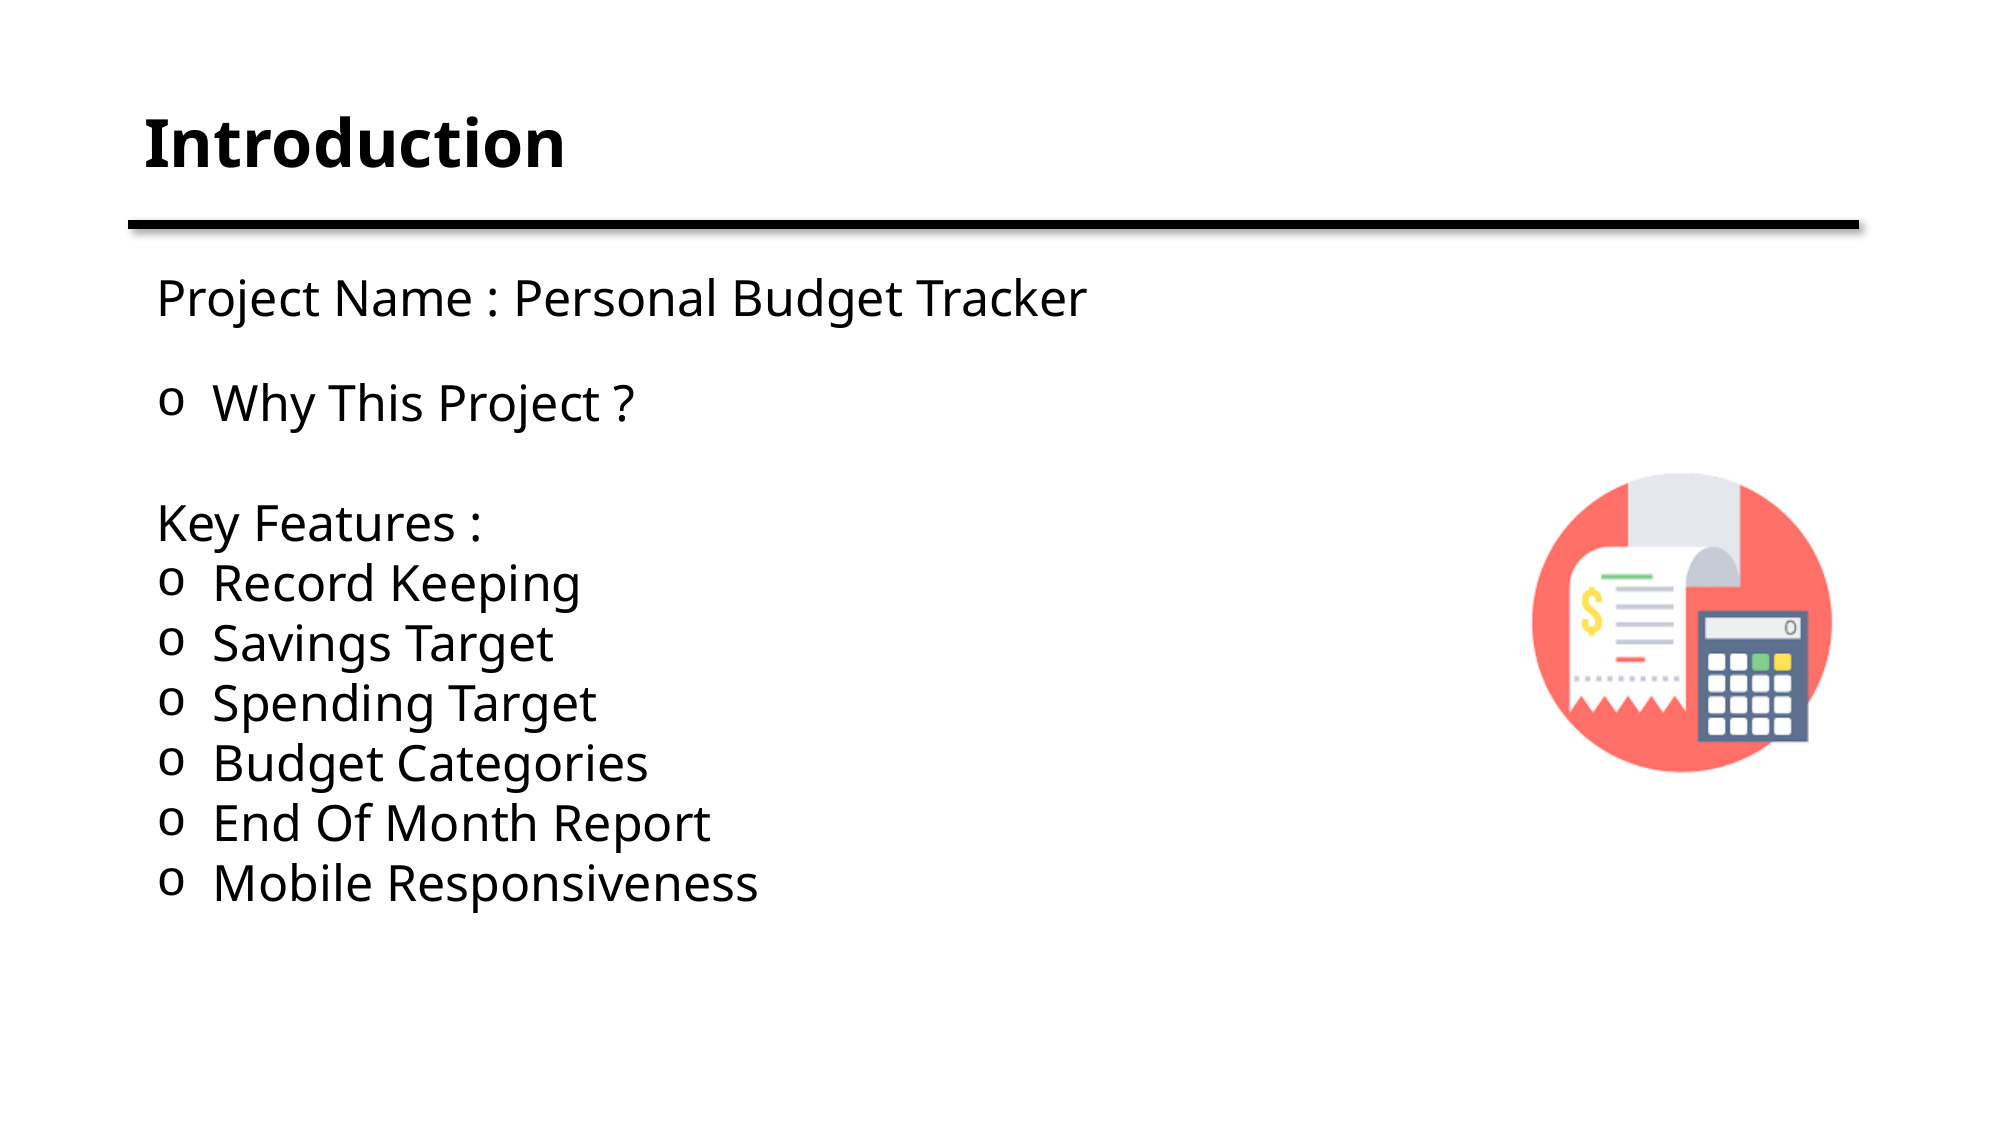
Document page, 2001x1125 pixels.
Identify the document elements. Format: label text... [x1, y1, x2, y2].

text_box Project Name : Personal Budget Tracker Why This Project ? Key Features : Record Keeping Savings Target Spending Target Budget Categories End Of Month Report Mobile Responsiveness [141, 259, 1259, 980]
text_box [129, 220, 1859, 229]
text_box Introduction [129, 93, 825, 189]
picture [1506, 447, 1859, 799]
